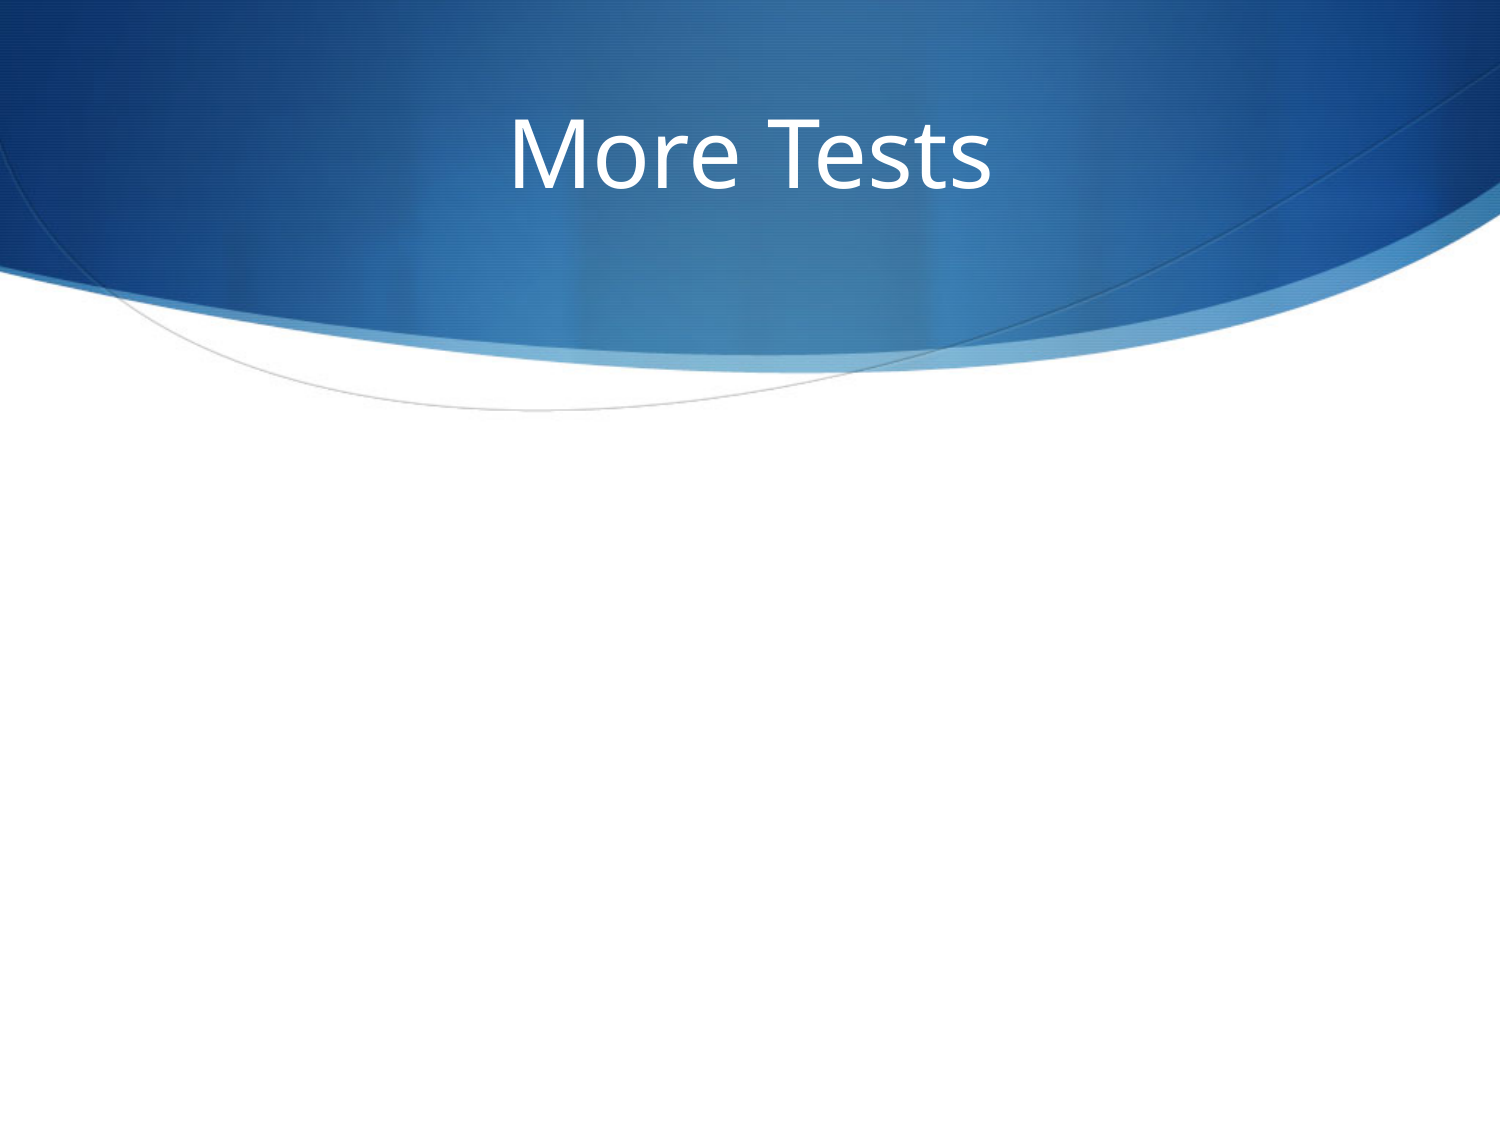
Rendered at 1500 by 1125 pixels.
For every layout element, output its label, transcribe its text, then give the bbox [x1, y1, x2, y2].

picture [0, 0, 1500, 1125]
title More Tests [75, 56, 1425, 245]
